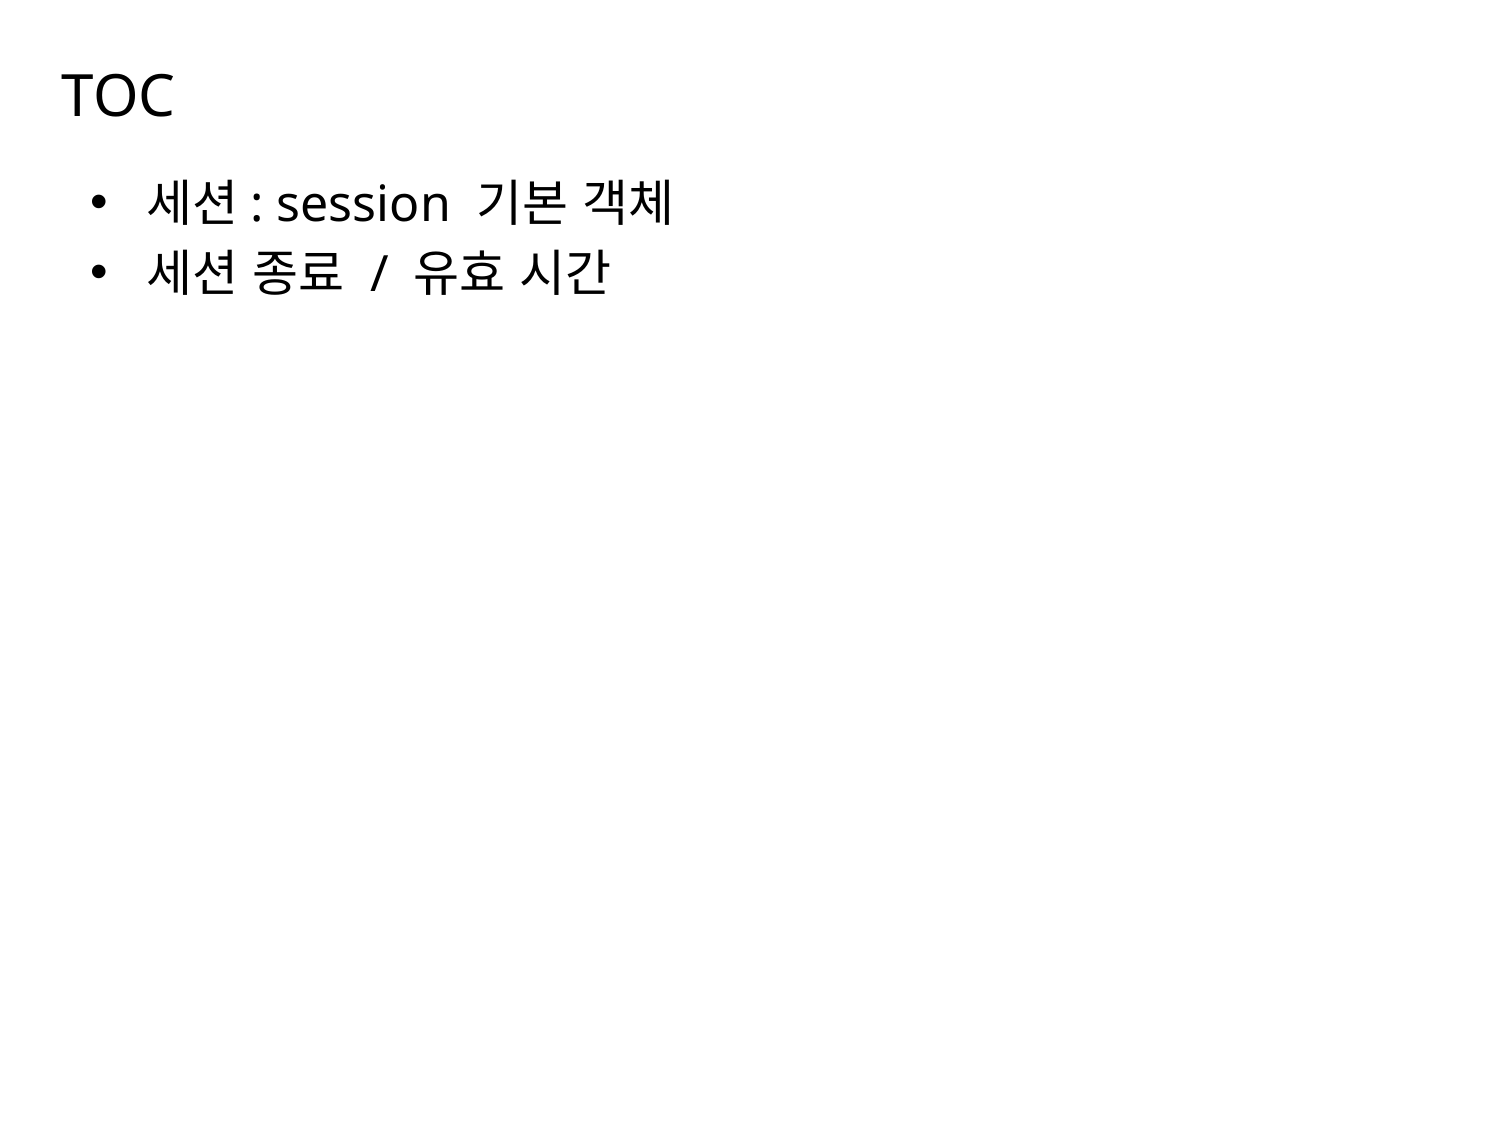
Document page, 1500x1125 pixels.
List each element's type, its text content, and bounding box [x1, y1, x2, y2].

list 세션: session 기본 객체 세션 종료 / 유효 시간 [75, 164, 1425, 1005]
title TOC [46, 45, 1465, 141]
